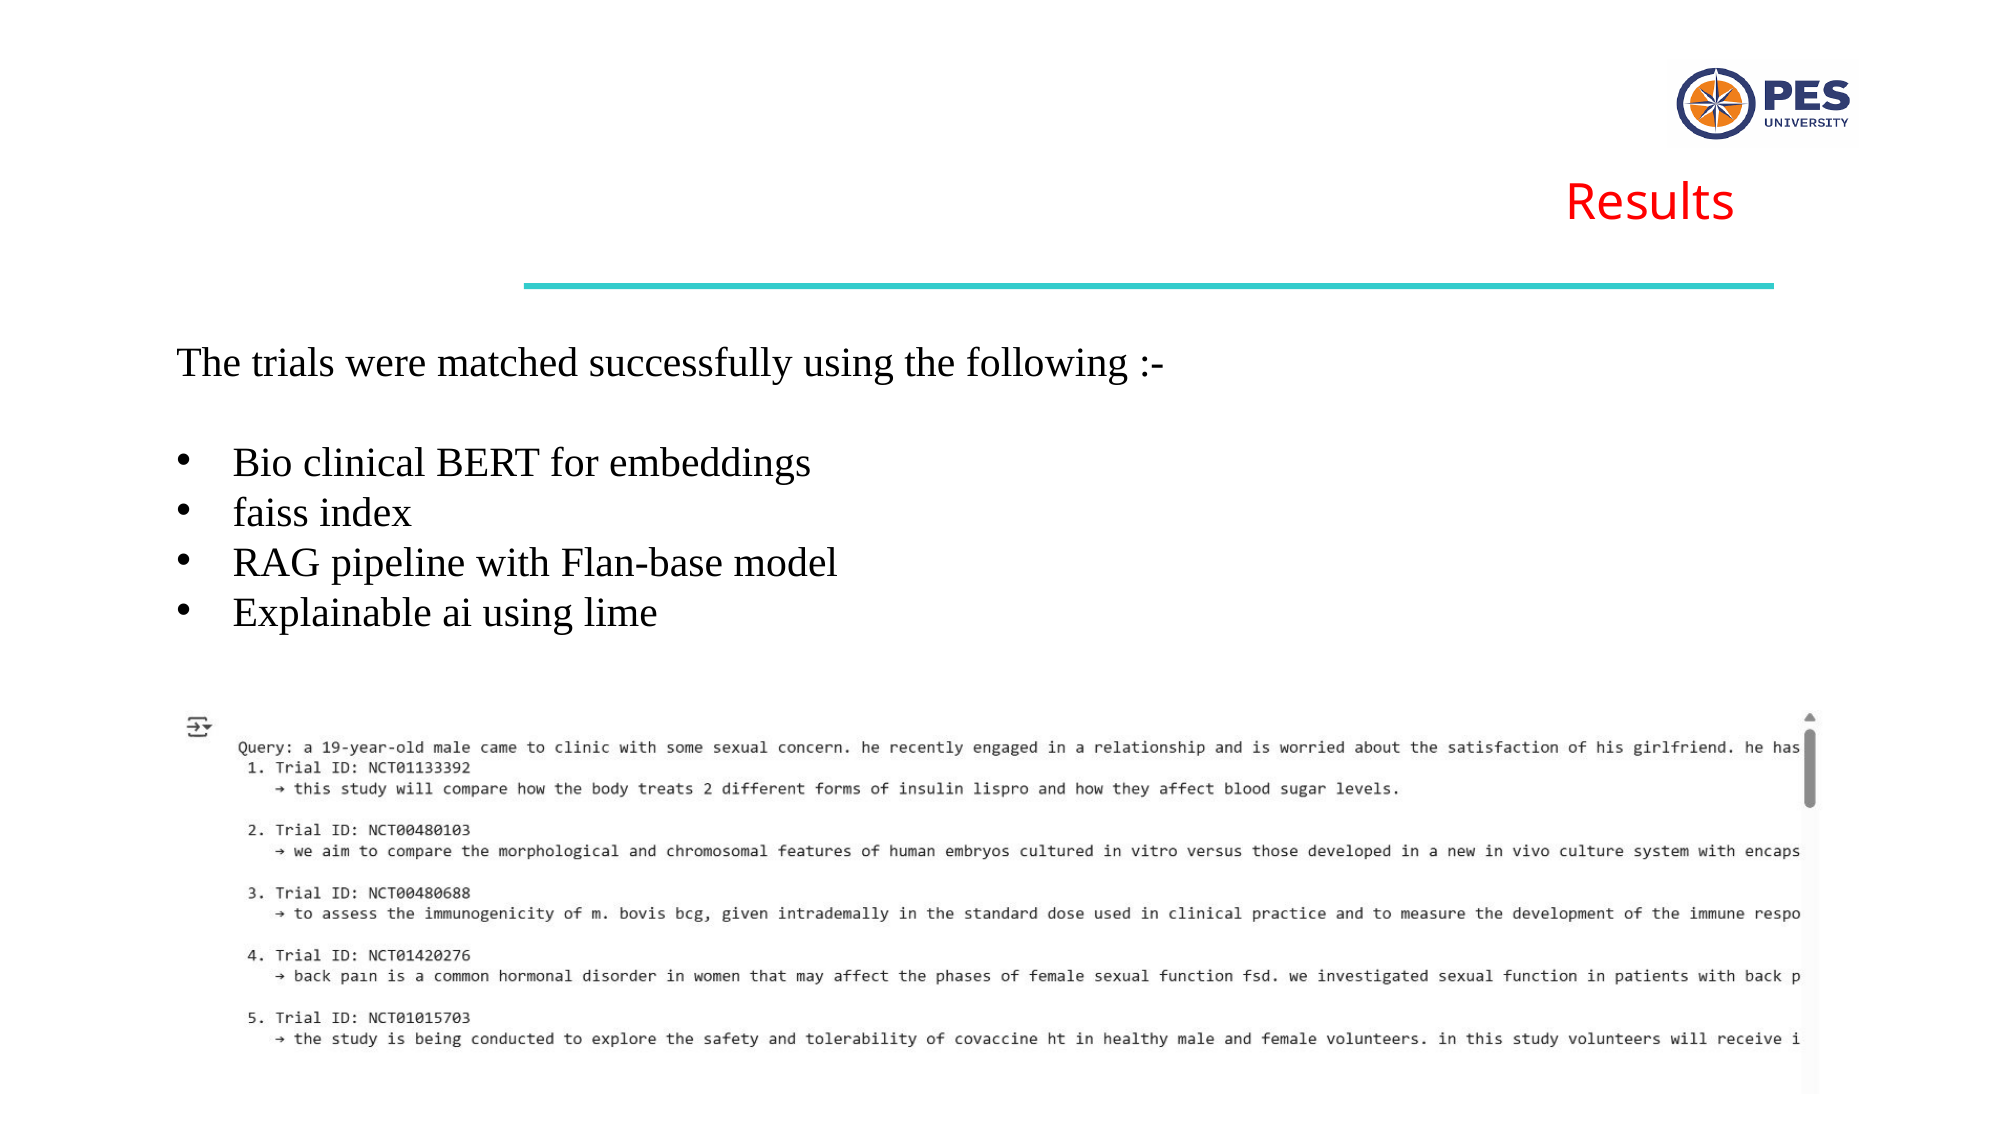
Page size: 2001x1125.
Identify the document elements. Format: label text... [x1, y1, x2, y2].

picture [160, 710, 1839, 1094]
text_box Results [462, 162, 1750, 238]
text_box The trials were matched successfully using the following :- Bio clinical BERT for embeddings faiss index RAG pipeline with Flan-base model Explainable ai using lime [161, 326, 1812, 692]
text_box [523, 283, 1774, 290]
picture [1667, 59, 1859, 148]
